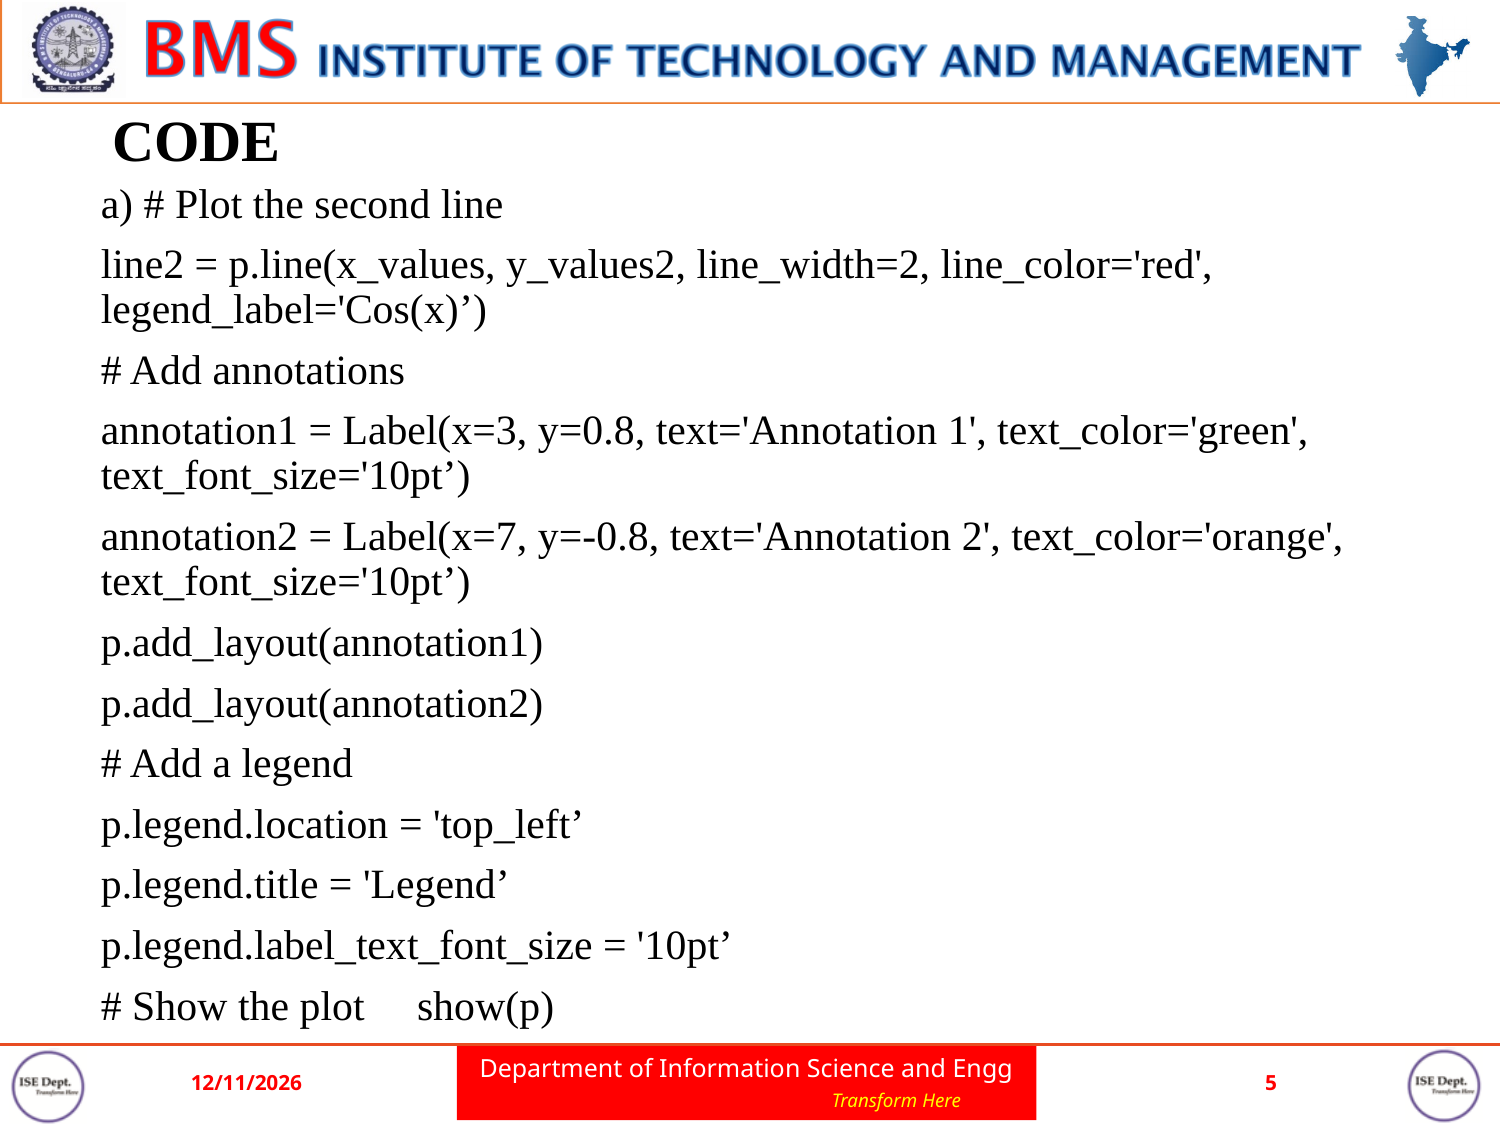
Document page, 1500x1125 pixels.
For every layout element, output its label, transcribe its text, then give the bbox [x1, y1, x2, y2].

title CODE [97, 103, 357, 174]
picture [1405, 1047, 1483, 1124]
list a) # Plot the second line line2 = p.line(x_values, y_values2, line_width=2, line_color='red', legend_label='Cos(x)’) # Add annotations annotation1 = Label(x=3, y=0.8, text='Annotation 1', text_color='green', text_font_size='10pt’) annotation2 = Label(x=7, y=-0.8, text='Annotation 2', text_color='orange', text_font_size='10pt’) p.add_layout(annotation1) p.add_layout(annotation2) # Add a legend p.legend.location = 'top_left’ p.legend.title = 'Legend’ p.legend.label_text_font_size = '10pt’ # Show the plot show(p) [86, 174, 1448, 1044]
picture [0, 0, 1500, 104]
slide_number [175, 1053, 434, 1114]
slide_number 5 [1048, 1053, 1292, 1114]
picture [9, 1048, 87, 1125]
